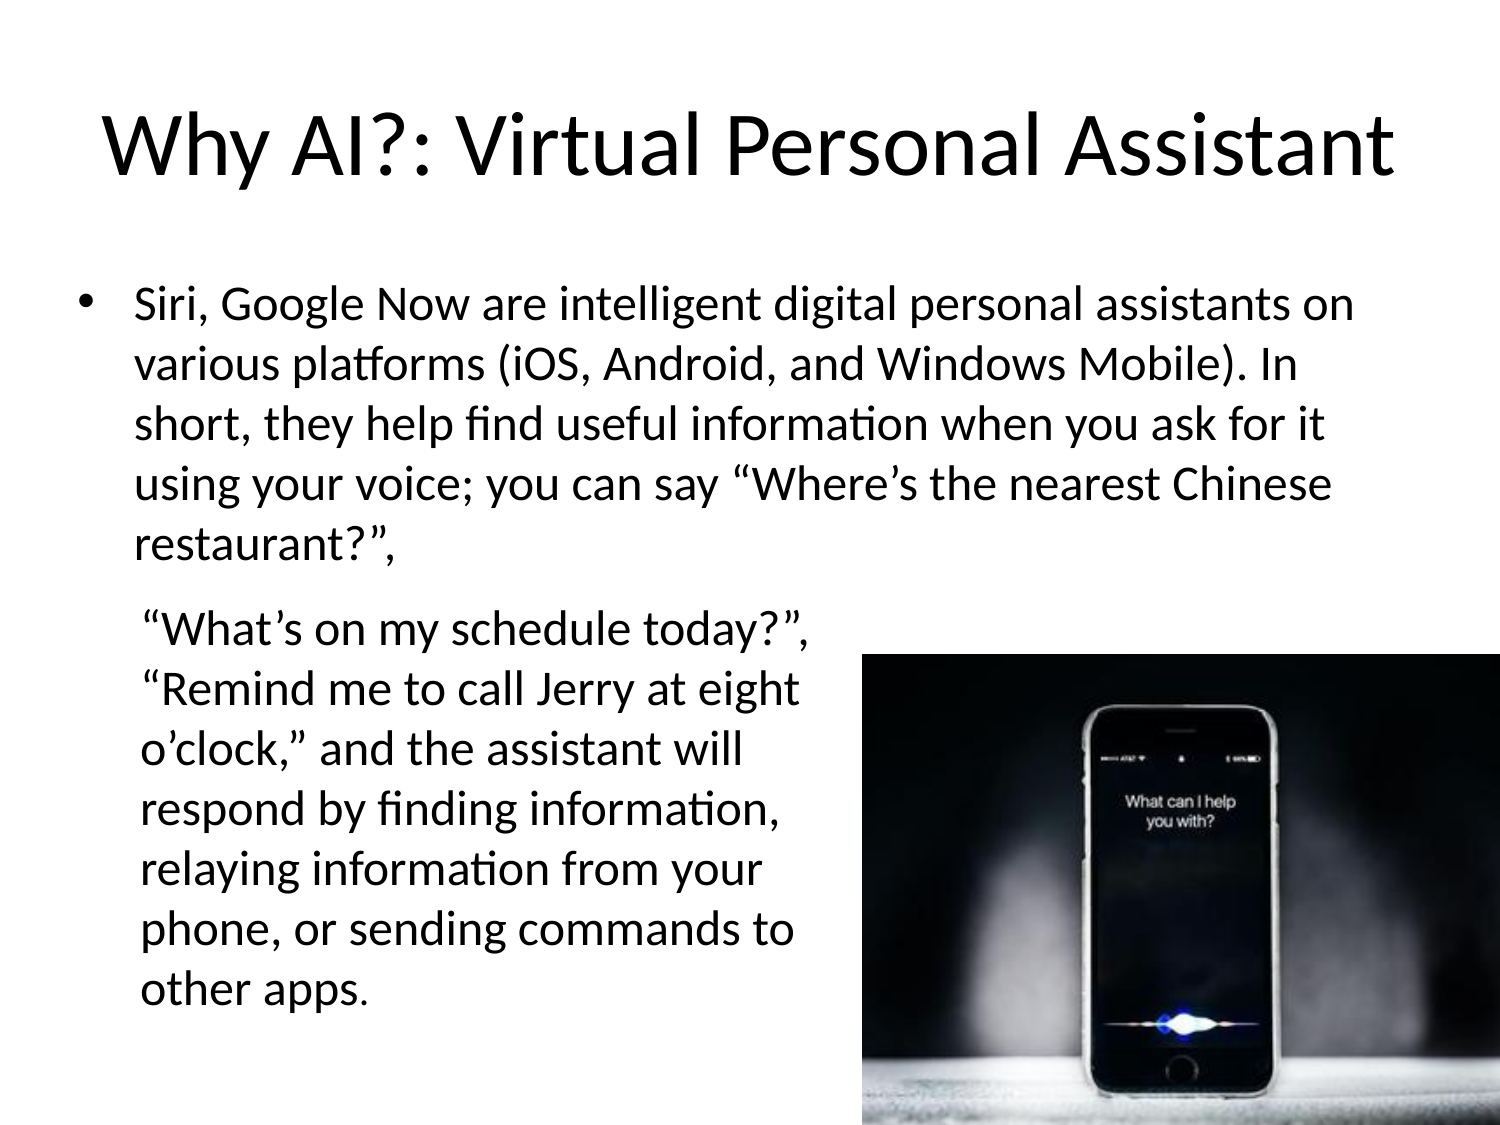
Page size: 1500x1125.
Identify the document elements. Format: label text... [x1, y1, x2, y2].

list Siri, Google Now are intelligent digital personal assistants on various platforms (iOS, Android, and Windows Mobile). In short, they help find useful information when you ask for it using your voice; you can say “Where’s the nearest Chinese restaurant?”, [62, 262, 1413, 675]
picture [862, 654, 1500, 1125]
text_box “What’s on my schedule today?”, “Remind me to call Jerry at eight o’clock,” and the assistant will respond by finding information, relaying information from your phone, or sending commands to other apps. [125, 587, 838, 1075]
title Why AI?: Virtual Personal Assistant [75, 45, 1425, 233]
